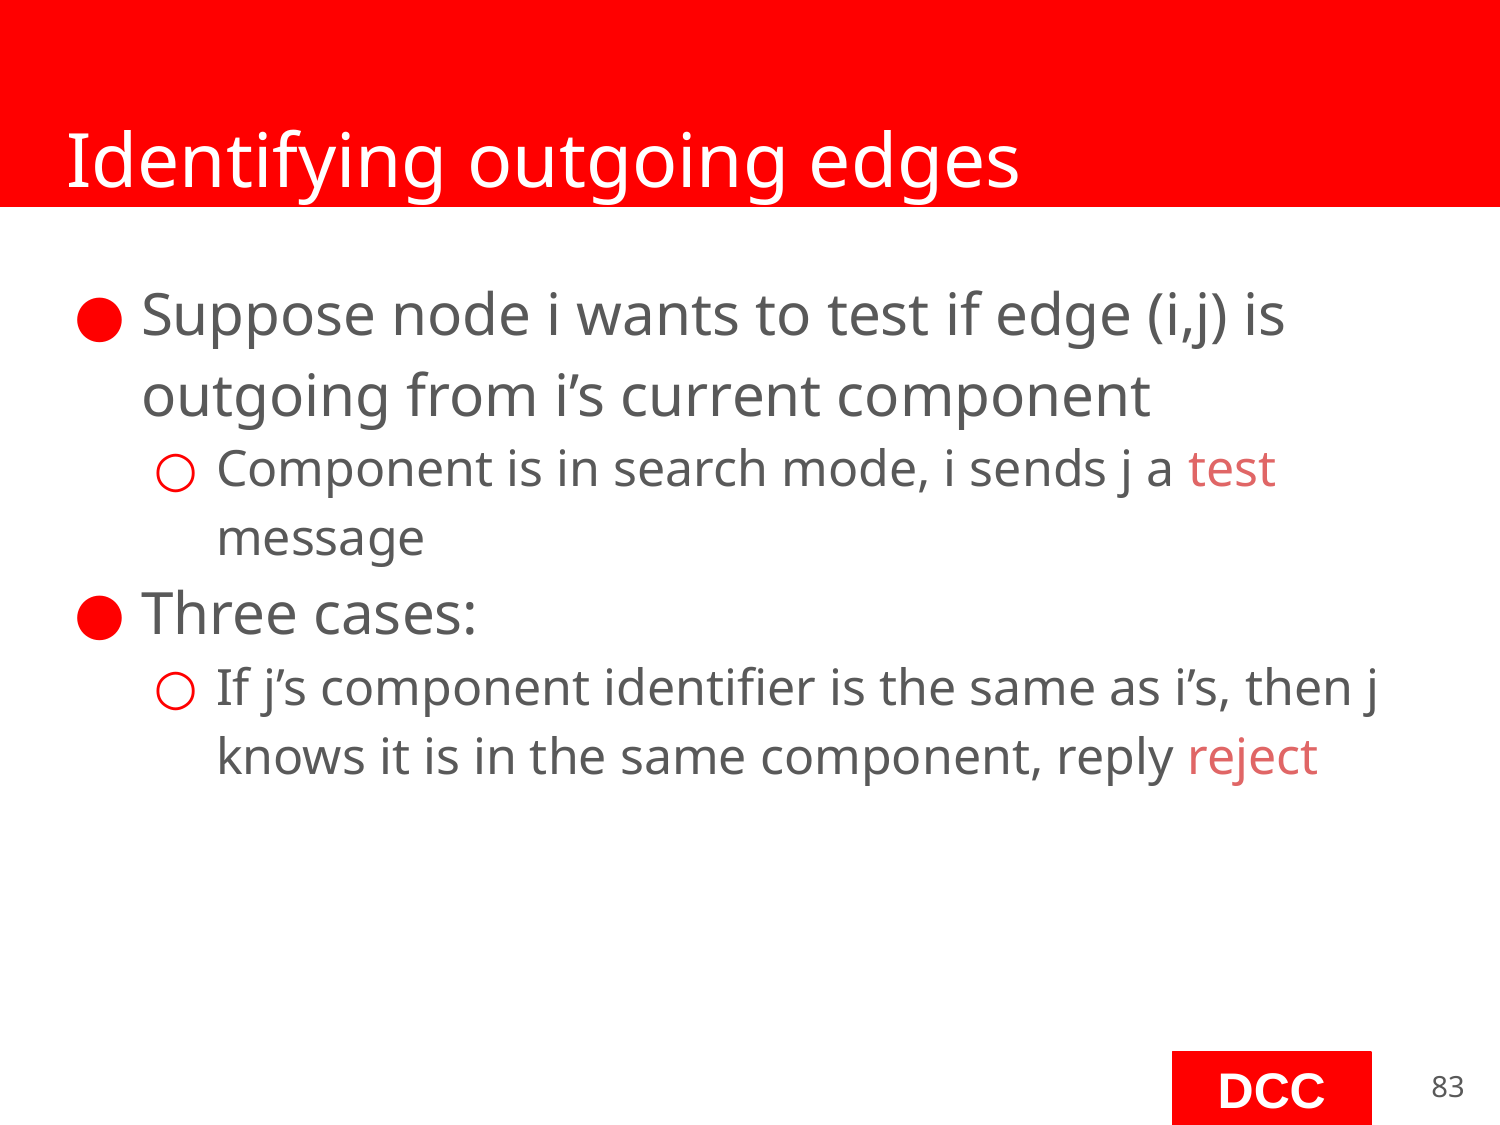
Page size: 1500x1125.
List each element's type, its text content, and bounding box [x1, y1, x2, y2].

title Identifying outgoing edges [51, 97, 1449, 223]
slide_number ‹#› [1389, 1044, 1480, 1125]
list Suppose node i wants to test if edge (i,j) is outgoing from i’s current component Component is in search mode, i sends j a test message Three cases: If j’s component identifier is the same as i’s, then j knows it is in the same component, reply reject [51, 252, 1460, 1000]
